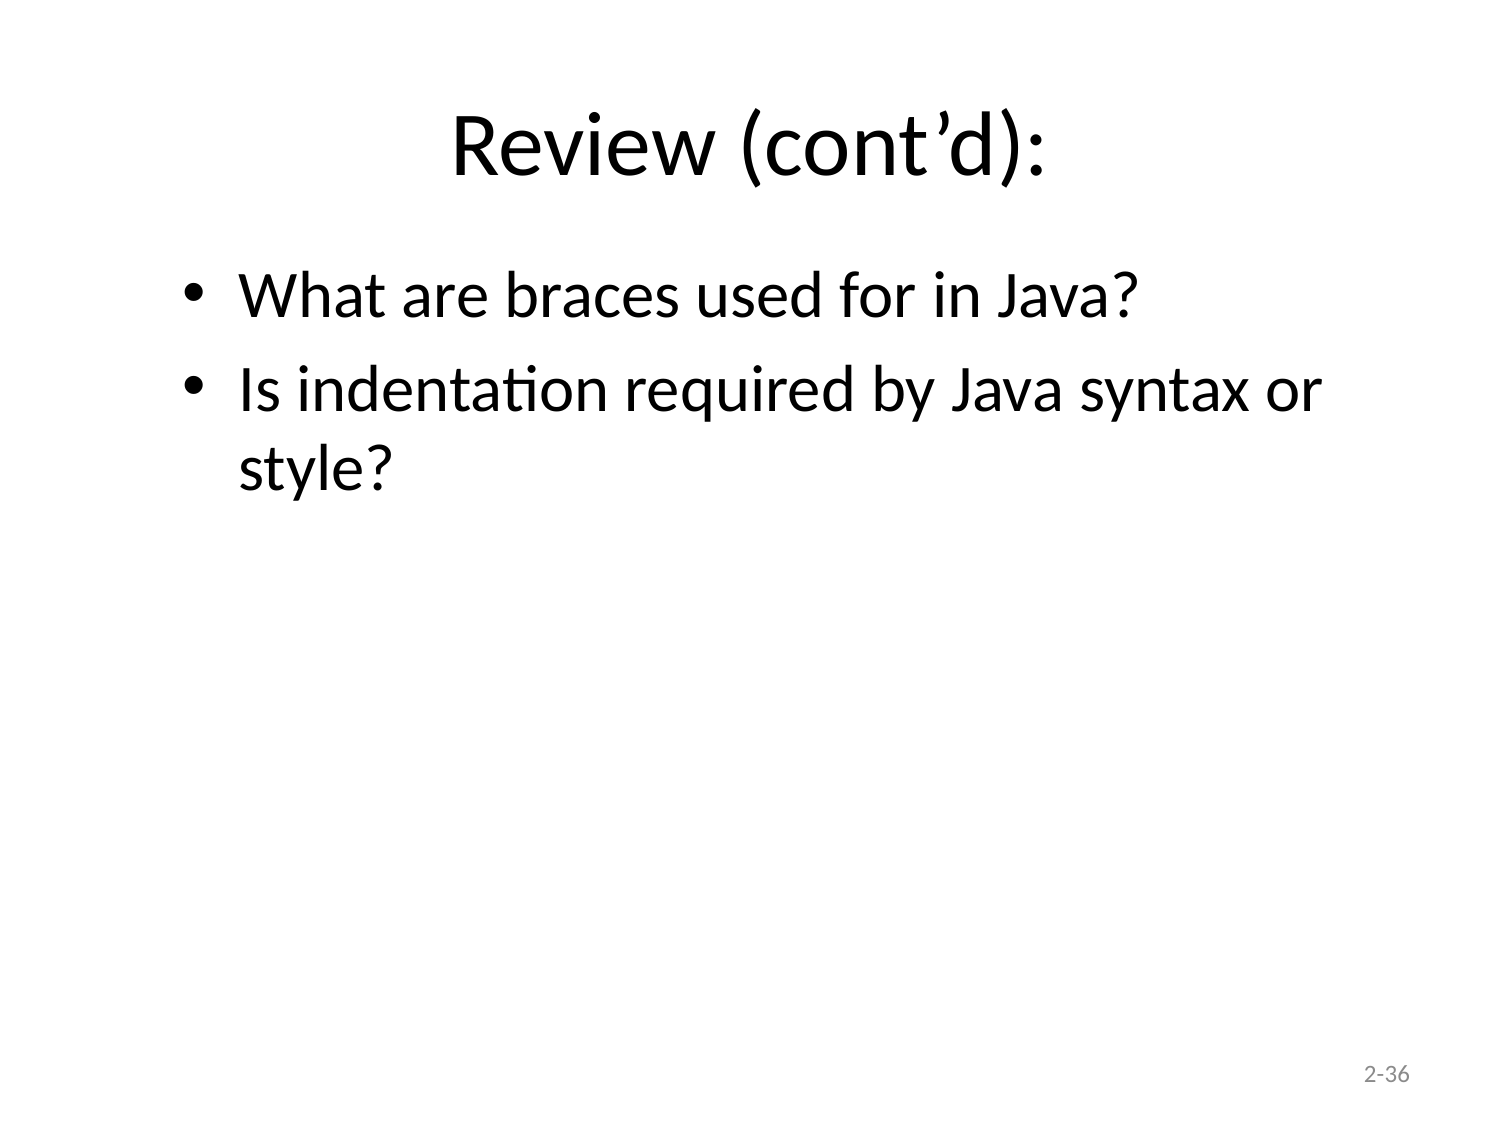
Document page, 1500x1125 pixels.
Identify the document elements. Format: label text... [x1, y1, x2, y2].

list What are braces used for in Java? Is indentation required by Java syntax or style? [167, 243, 1443, 1053]
slide_number 2-36 [1074, 1053, 1425, 1103]
title Review (cont’d): [75, 45, 1425, 233]
